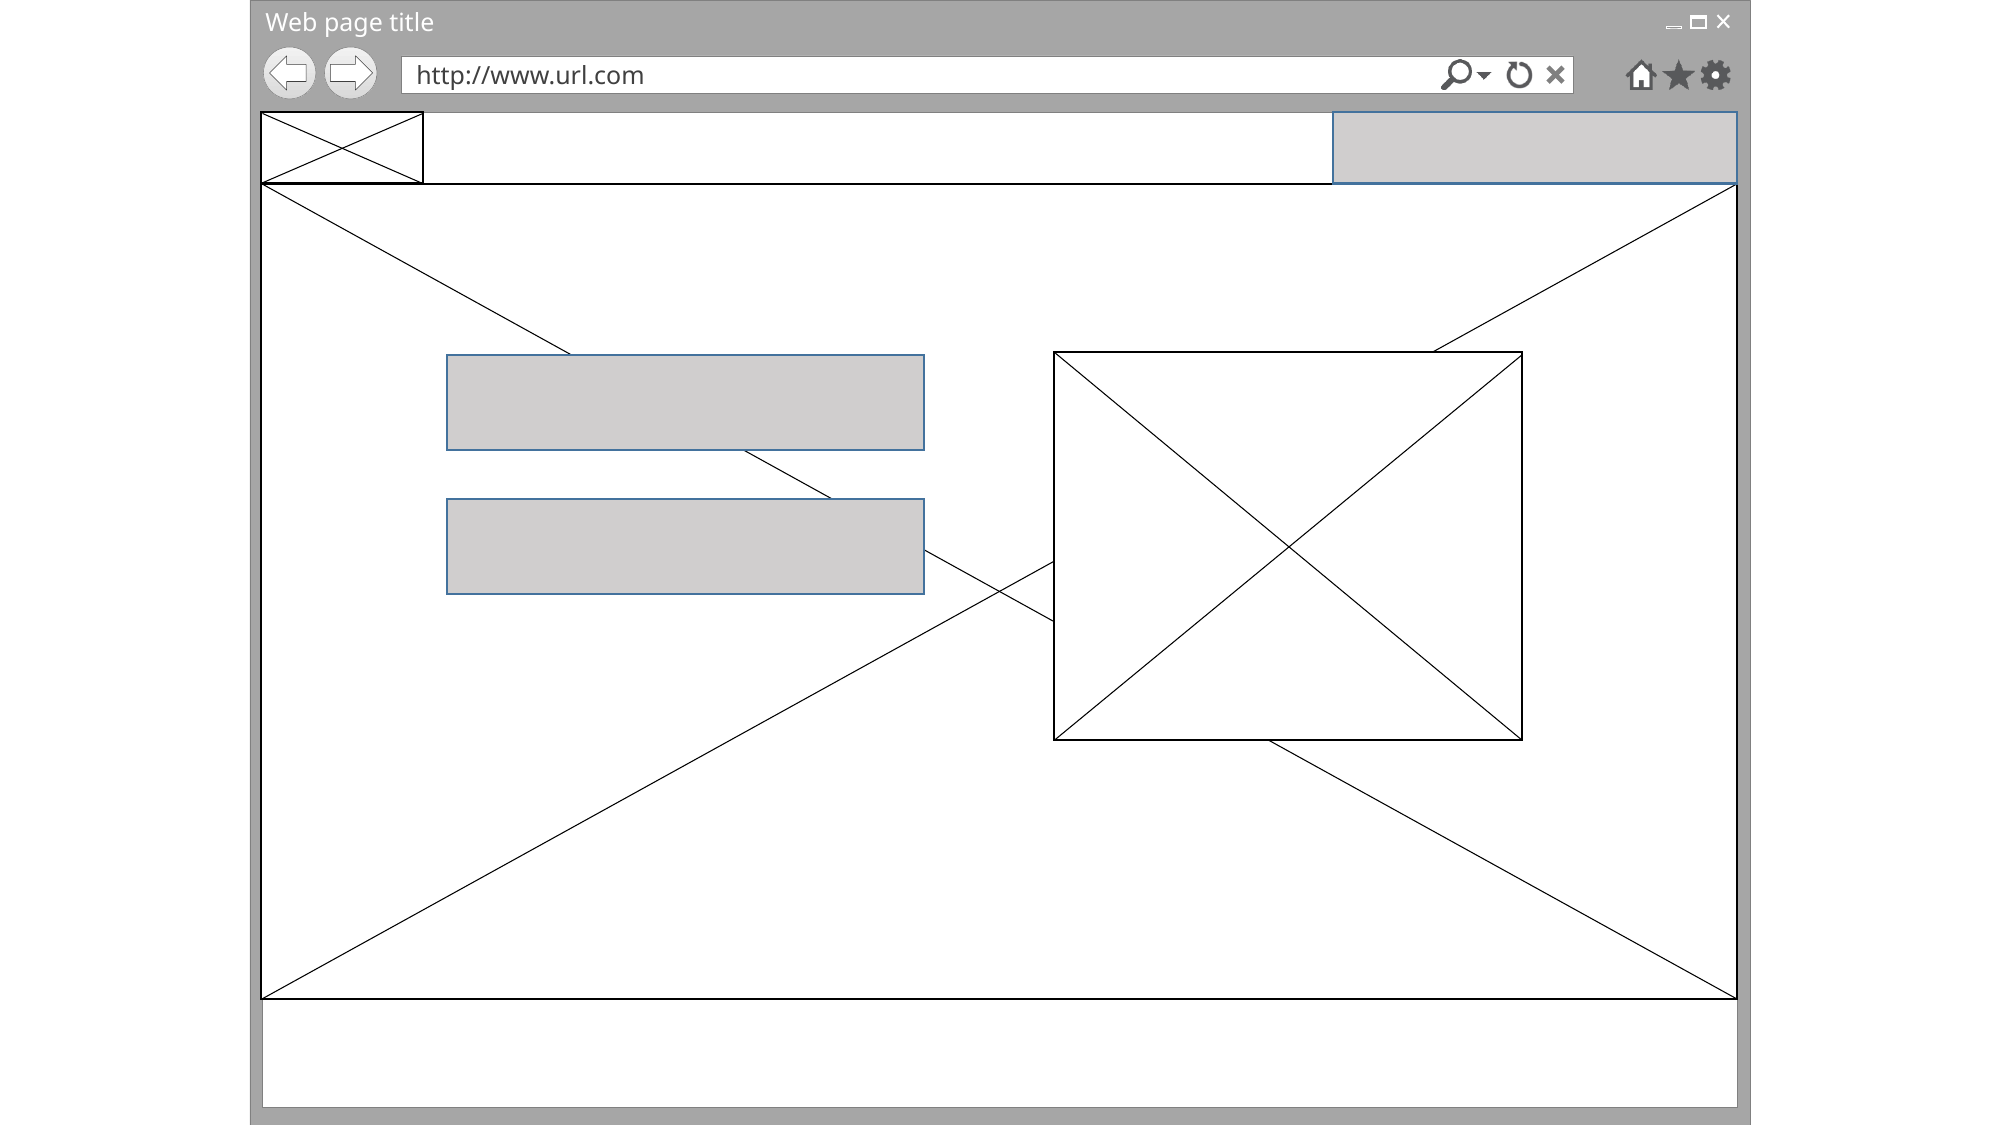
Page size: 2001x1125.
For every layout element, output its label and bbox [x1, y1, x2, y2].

text_box [1054, 352, 1523, 741]
text_box [260, 113, 423, 184]
text_box [249, 0, 1750, 1125]
text_box [261, 183, 1738, 1000]
